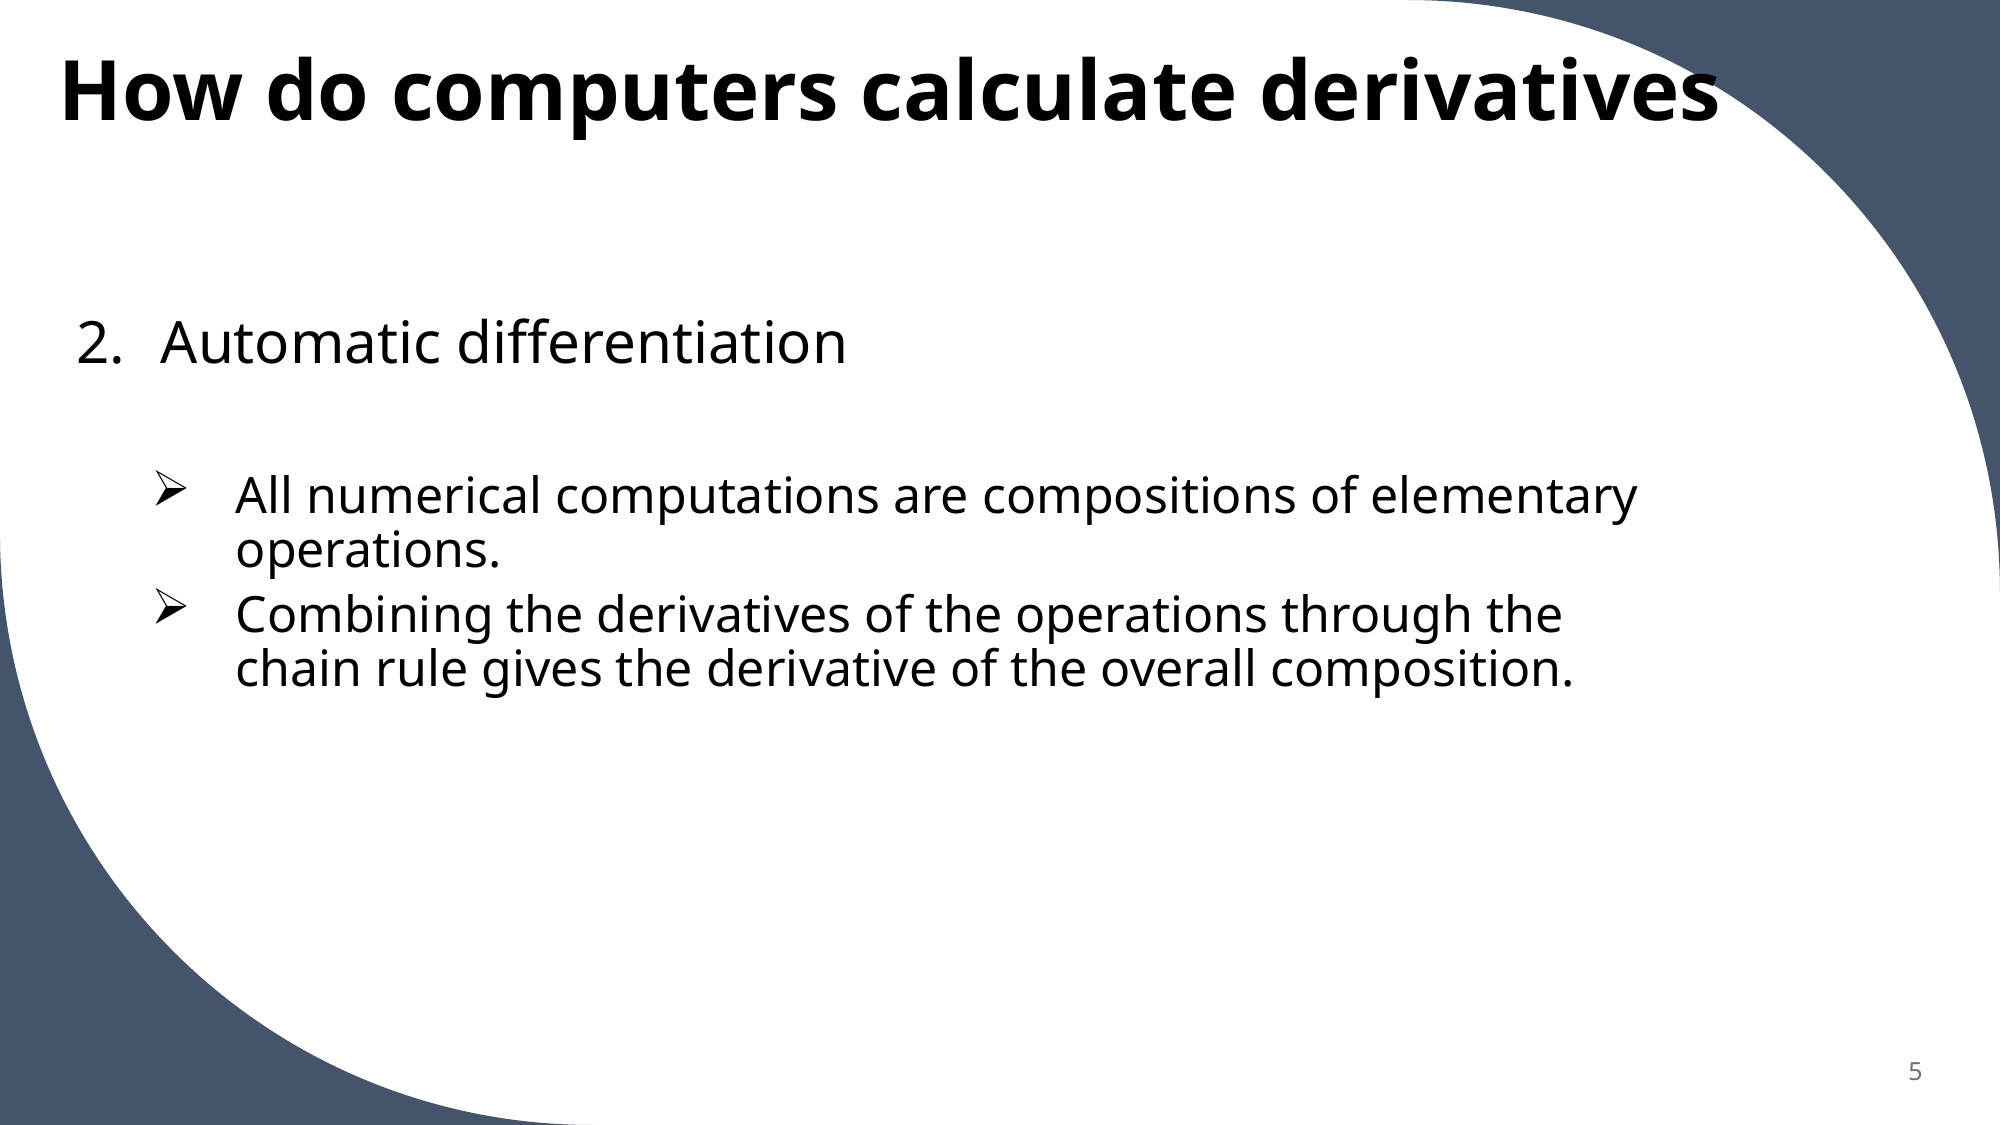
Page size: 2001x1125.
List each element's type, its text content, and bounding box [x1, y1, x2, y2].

title How do computers calculate derivatives [44, 10, 1840, 147]
list Automatic differentiation All numerical computations are compositions of elementary operations. Combining the derivatives of the operations through the chain rule gives the derivative of the overall composition. [61, 306, 1666, 932]
slide_number 5 [1665, 1042, 1938, 1103]
